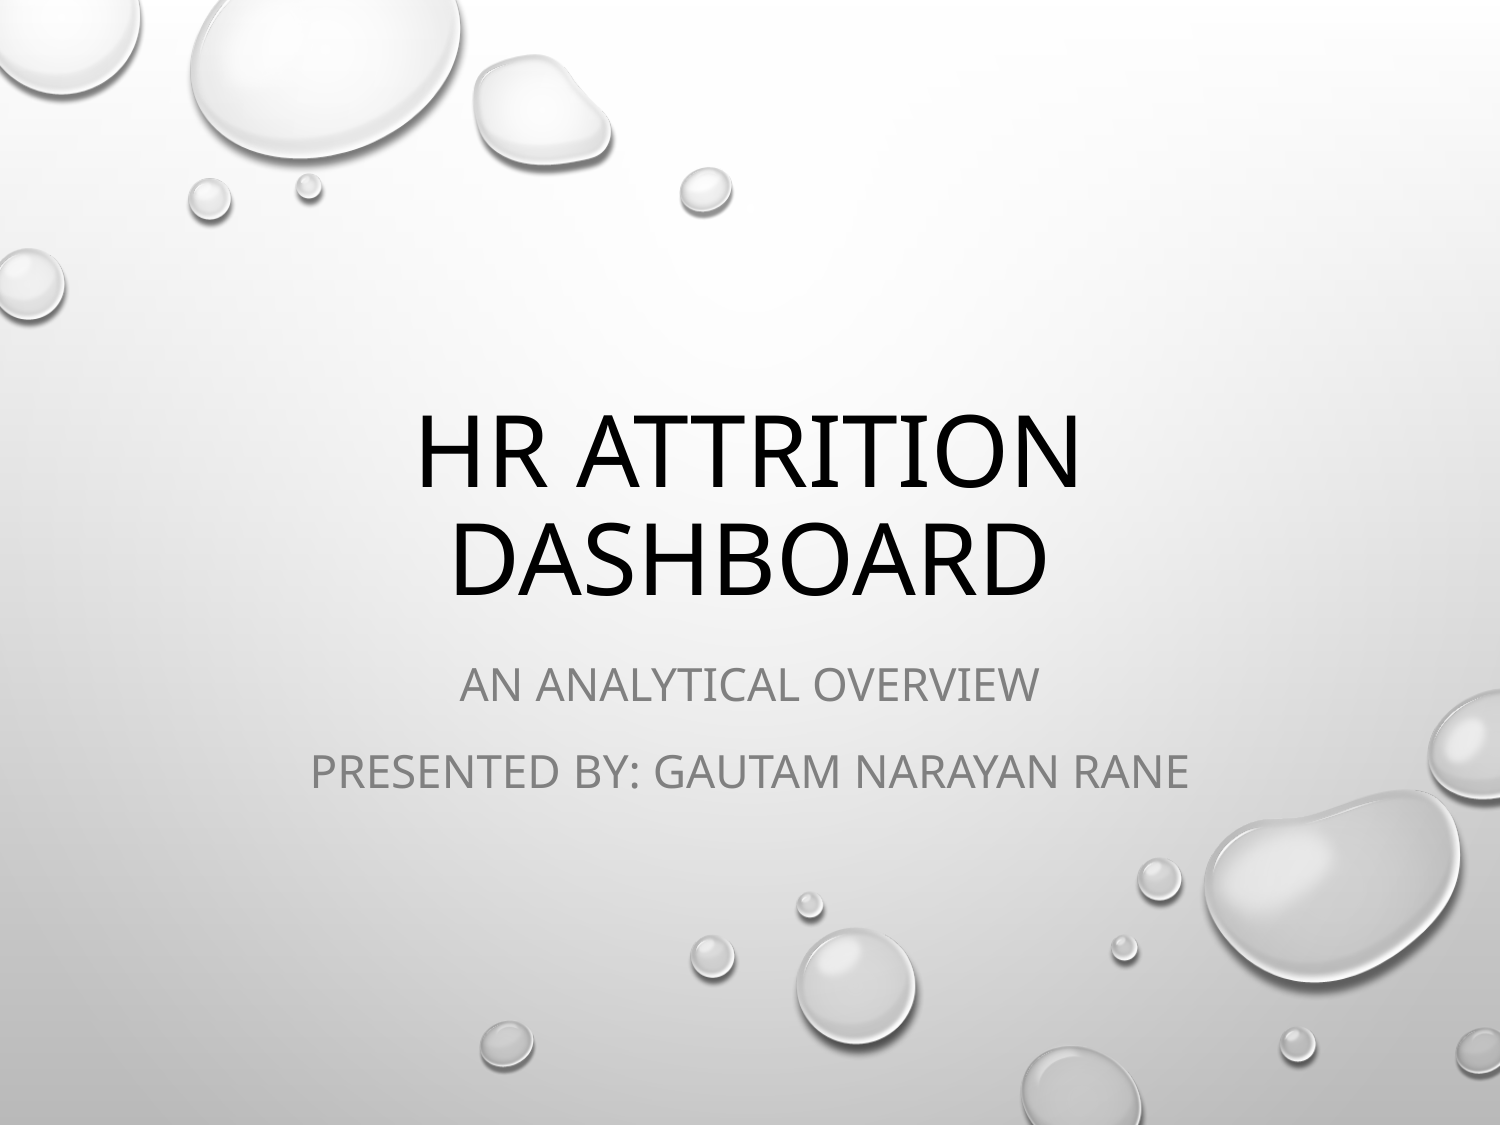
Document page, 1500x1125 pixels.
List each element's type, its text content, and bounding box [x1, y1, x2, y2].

title HR Attrition Dashboard [215, 213, 1285, 625]
picture [0, 0, 1500, 1125]
subtitle An Analytical Overview Presented by: Gautam Narayan Rane [215, 637, 1285, 863]
